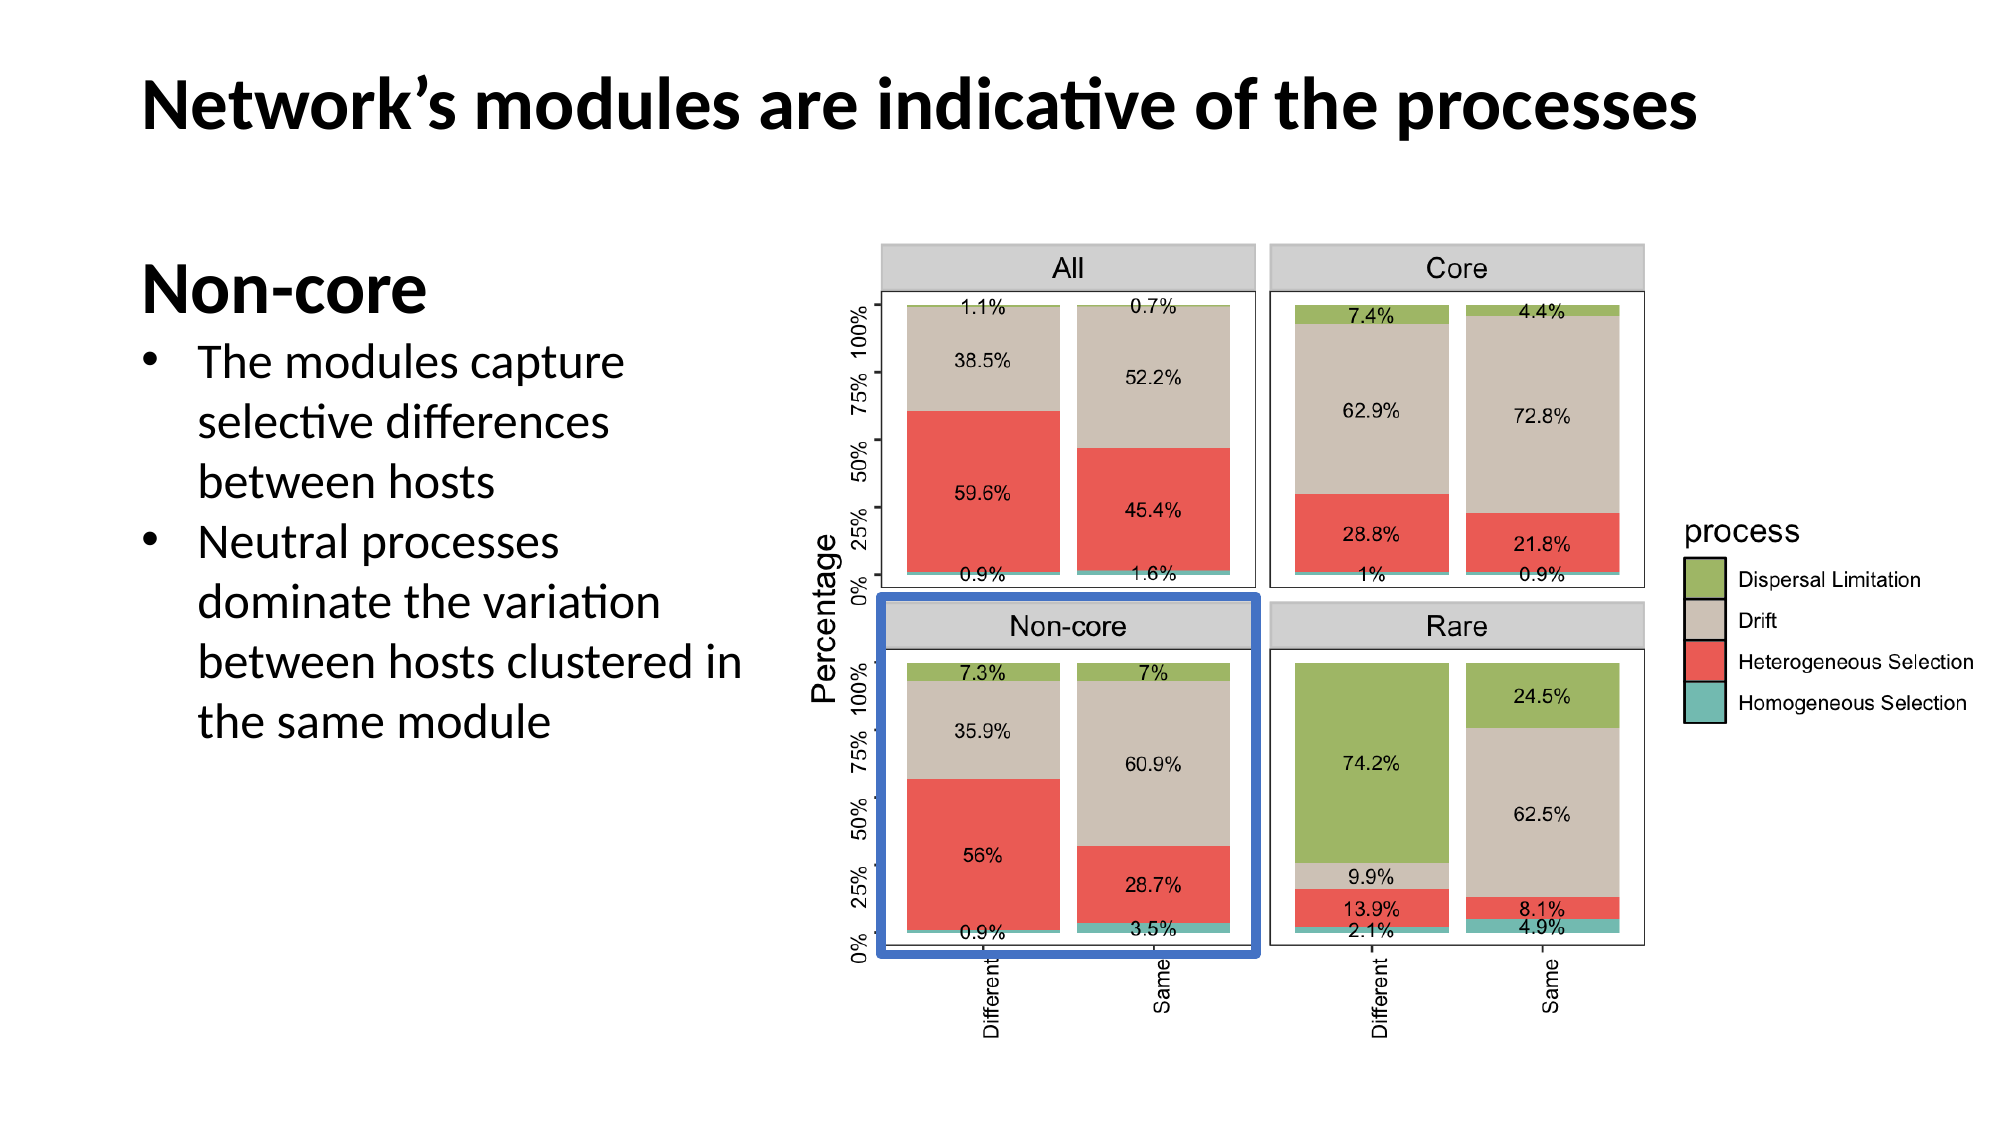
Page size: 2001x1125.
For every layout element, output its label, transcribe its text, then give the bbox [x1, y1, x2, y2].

text_box Non-core The modules capture selective differences between hosts Neutral processes dominate the variation between hosts clustered in the same module [126, 230, 775, 756]
text_box Network’s modules are indicative of the processes [126, 57, 1781, 178]
picture [798, 230, 2000, 1089]
